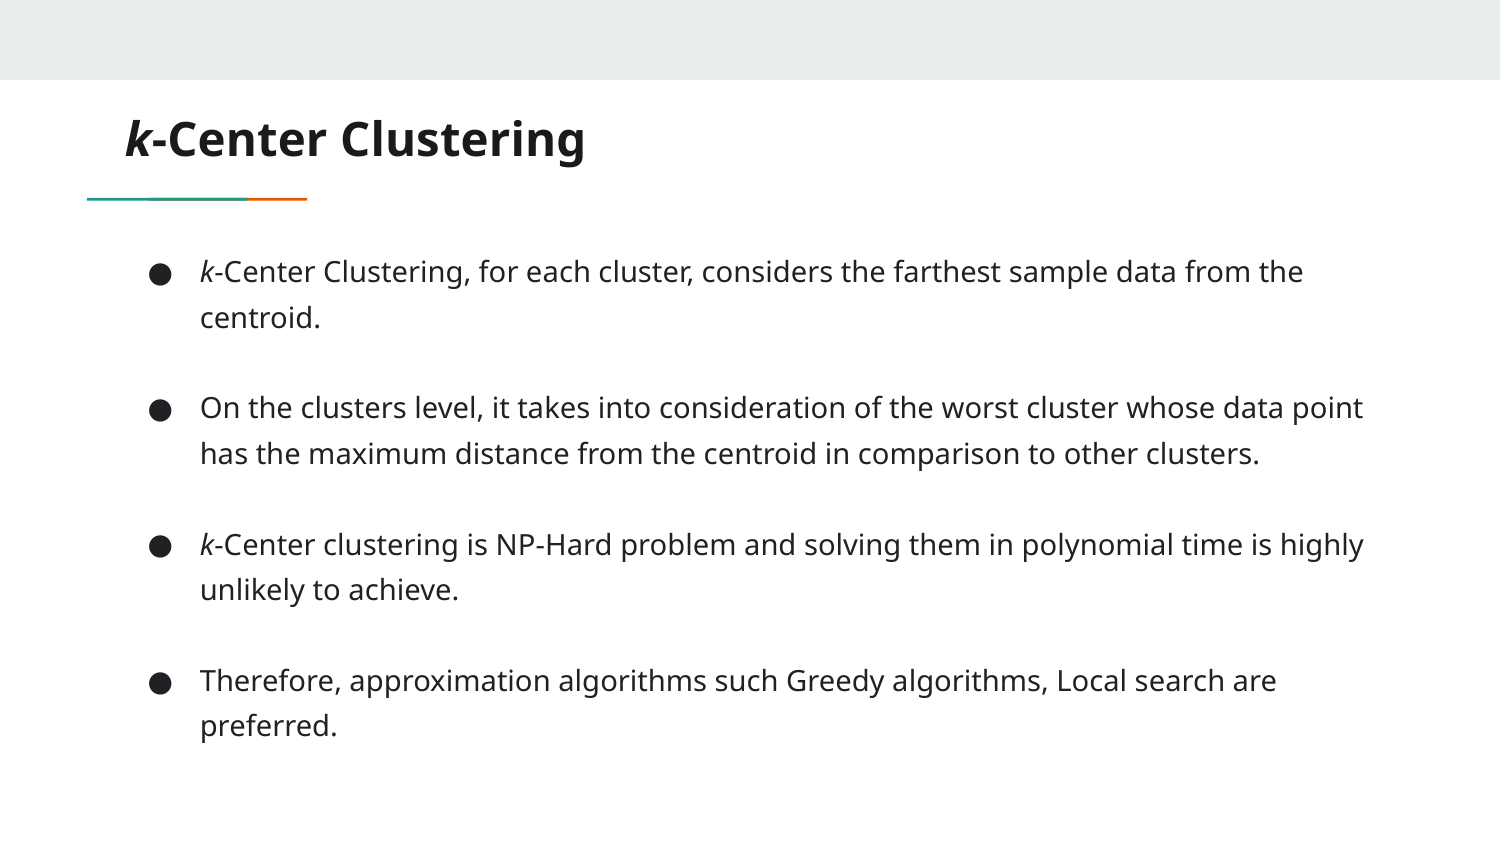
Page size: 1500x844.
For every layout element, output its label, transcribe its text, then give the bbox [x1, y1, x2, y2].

list k-Center Clustering, for each cluster, considers the farthest sample data from the centroid. On the clusters level, it takes into consideration of the worst cluster whose data point has the maximum distance from the centroid in comparison to other clusters. k-Center clustering is NP-Hard problem and solving them in polynomial time is highly unlikely to achieve. Therefore, approximation algorithms such Greedy algorithms, Local search are preferred. [109, 228, 1422, 740]
title k-Center Clustering [109, 94, 1372, 182]
